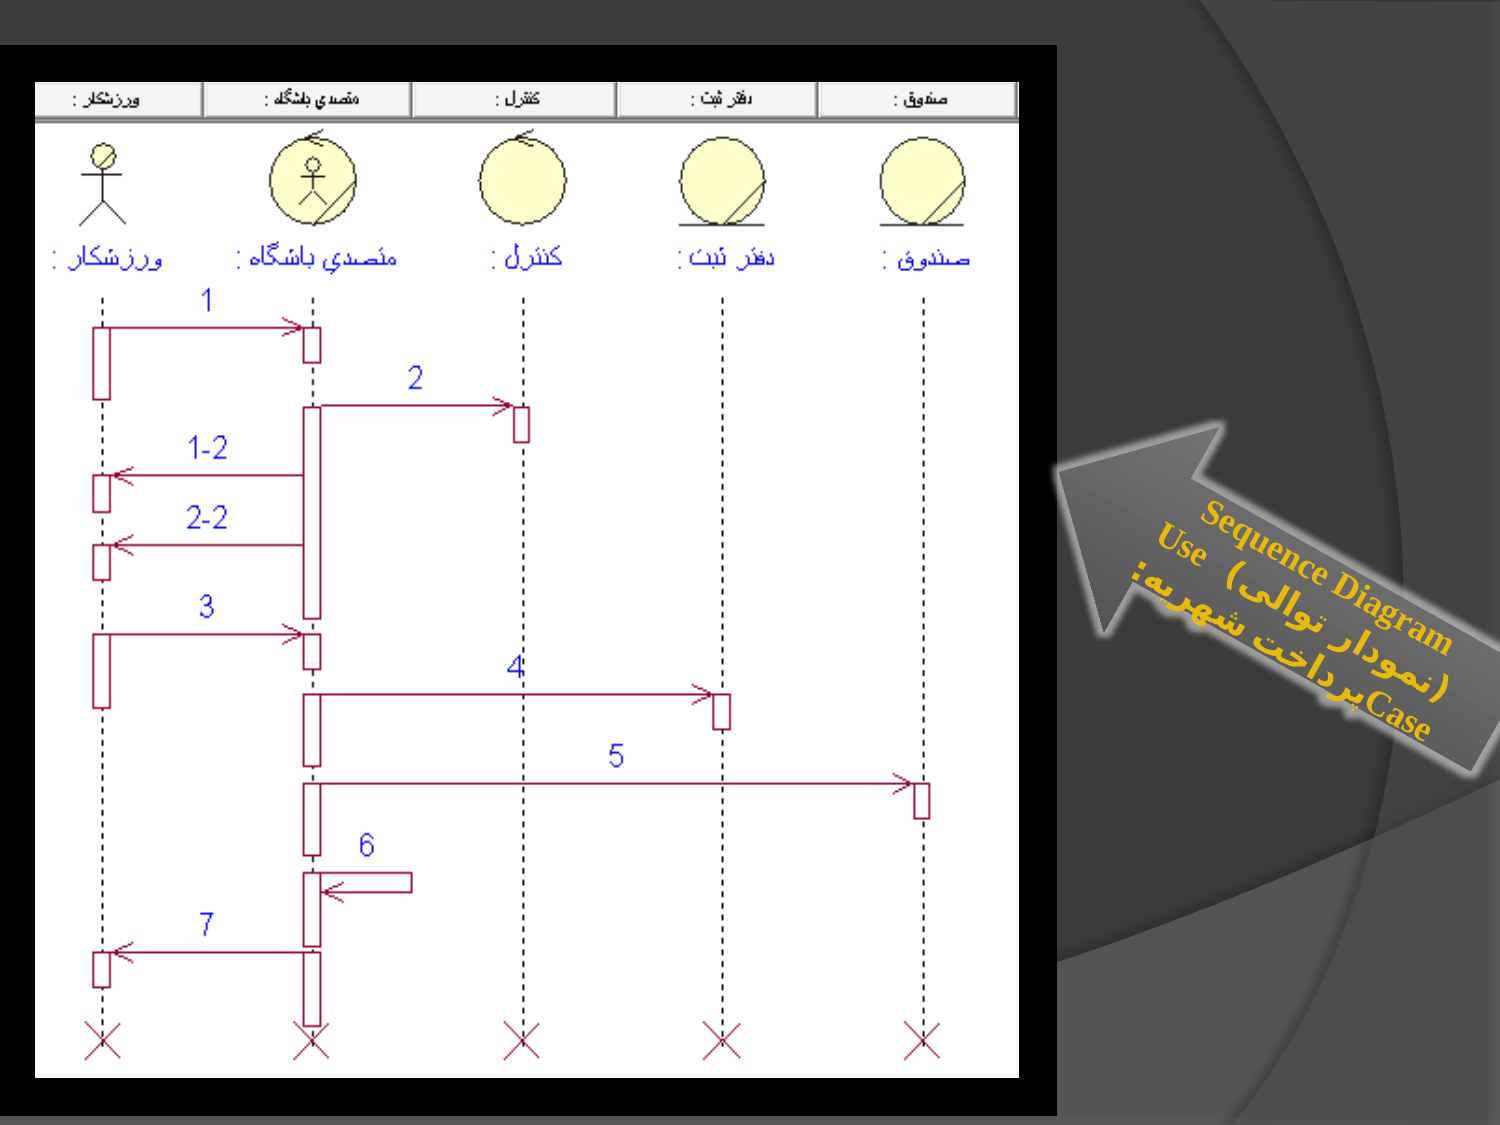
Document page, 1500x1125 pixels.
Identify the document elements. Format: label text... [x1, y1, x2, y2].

text_box Sequence Diagram (نمودار توالی) Use Caseپرداخت شهريه: [1059, 427, 1500, 771]
picture [34, 81, 1020, 1079]
